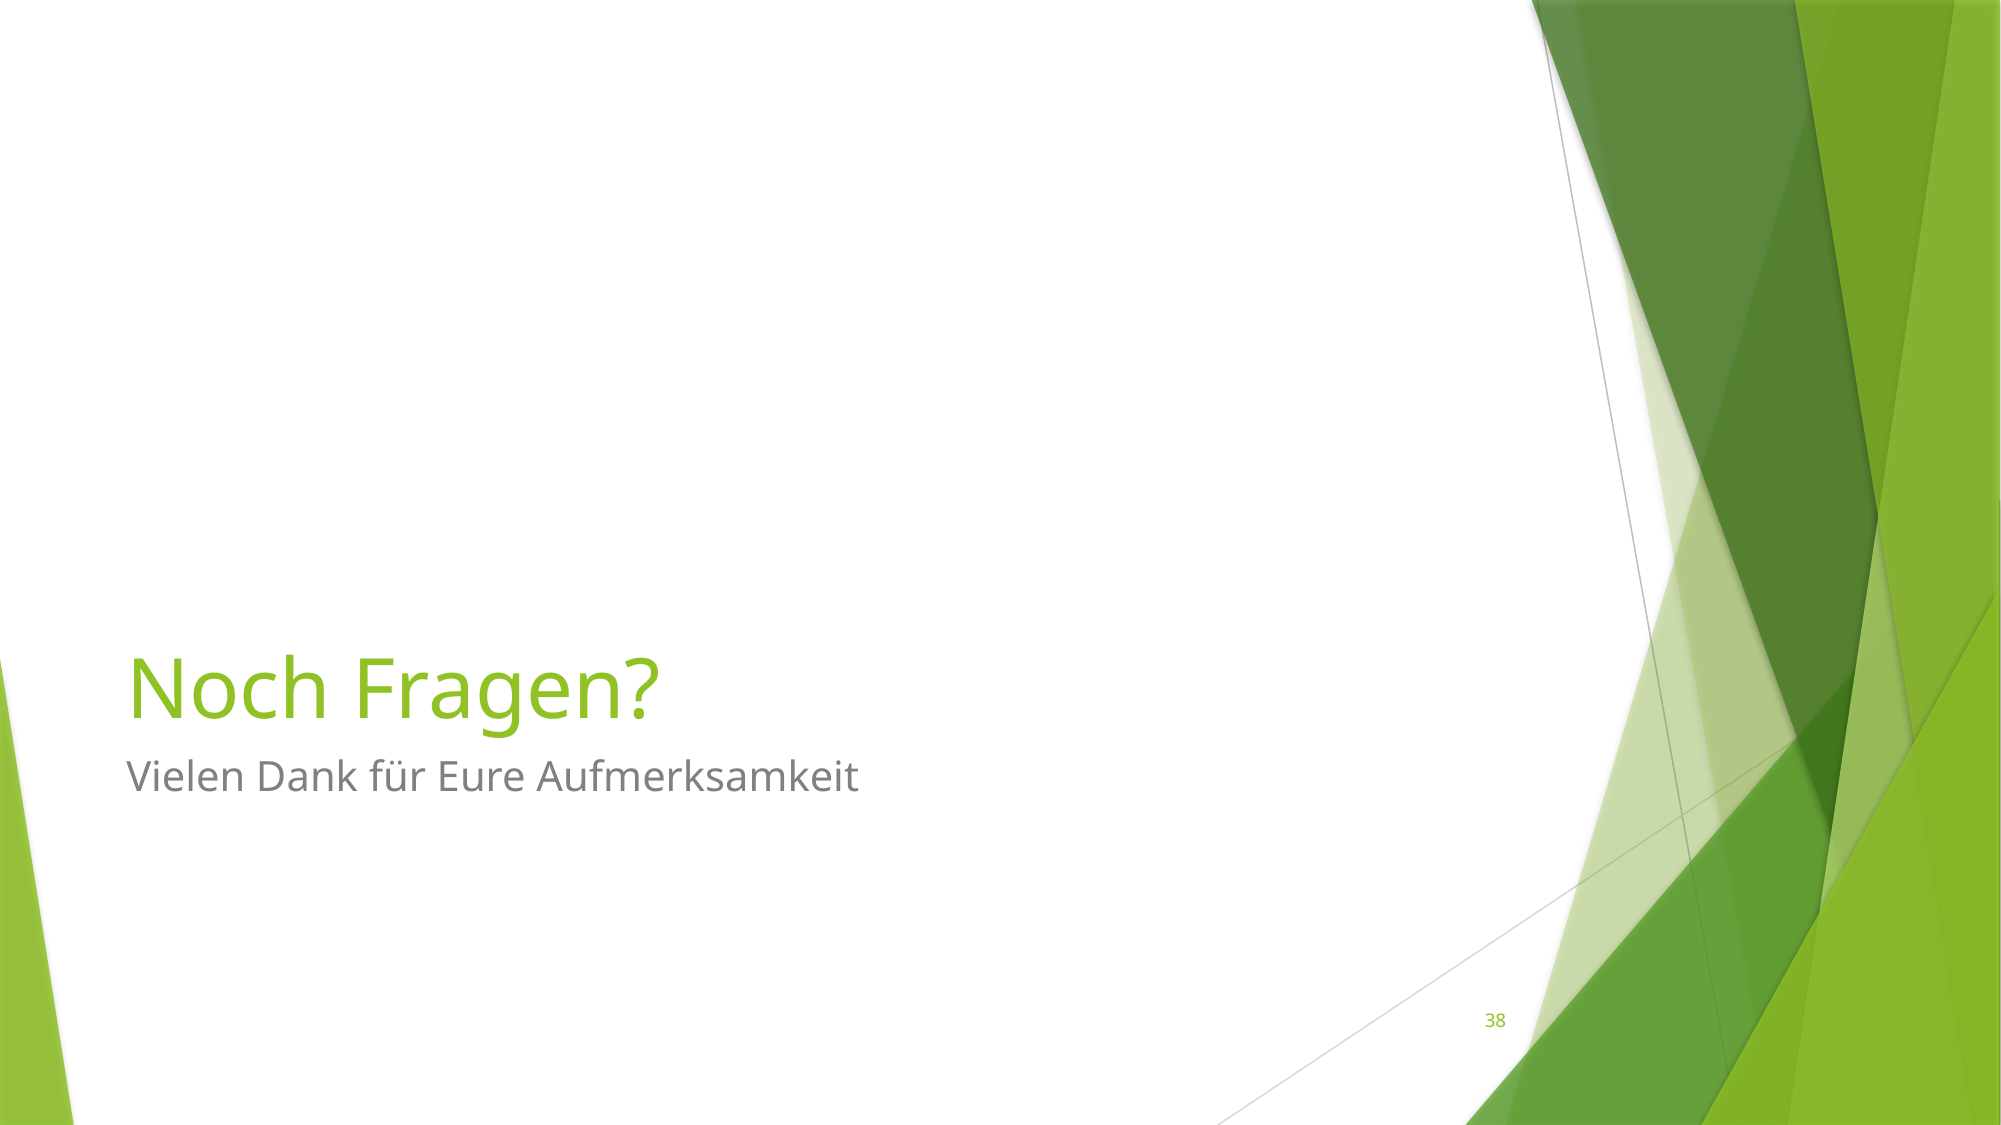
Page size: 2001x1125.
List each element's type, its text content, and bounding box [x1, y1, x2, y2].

title Noch Fragen? [111, 442, 1522, 742]
list Vielen Dank für Eure Aufmerksamkeit [111, 742, 1522, 884]
slide_number 38 [1409, 991, 1522, 1051]
